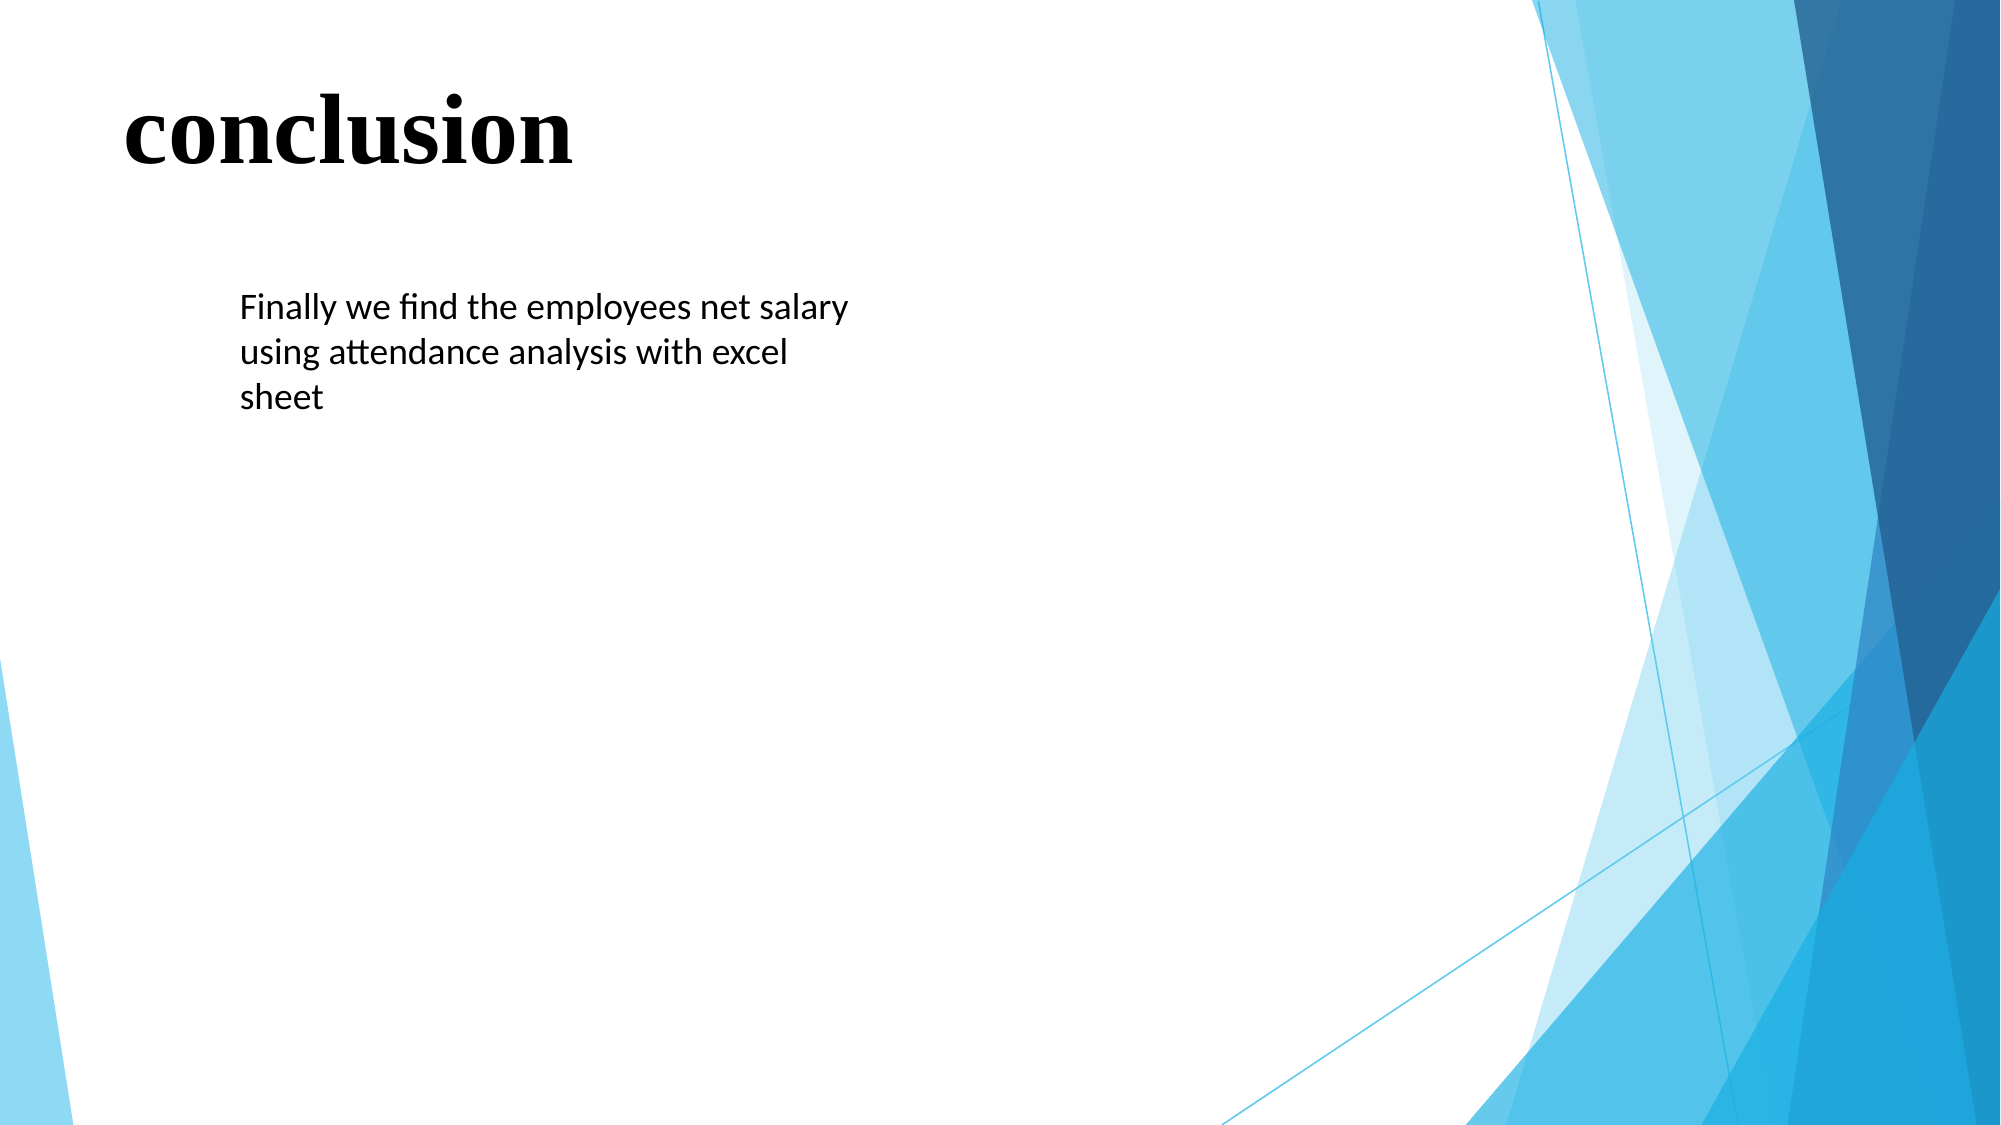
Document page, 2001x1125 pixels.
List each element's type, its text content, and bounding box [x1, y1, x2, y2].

title conclusion [123, 63, 1877, 188]
text_box Finally we find the employees net salary using attendance analysis with excel sheet [225, 274, 892, 425]
